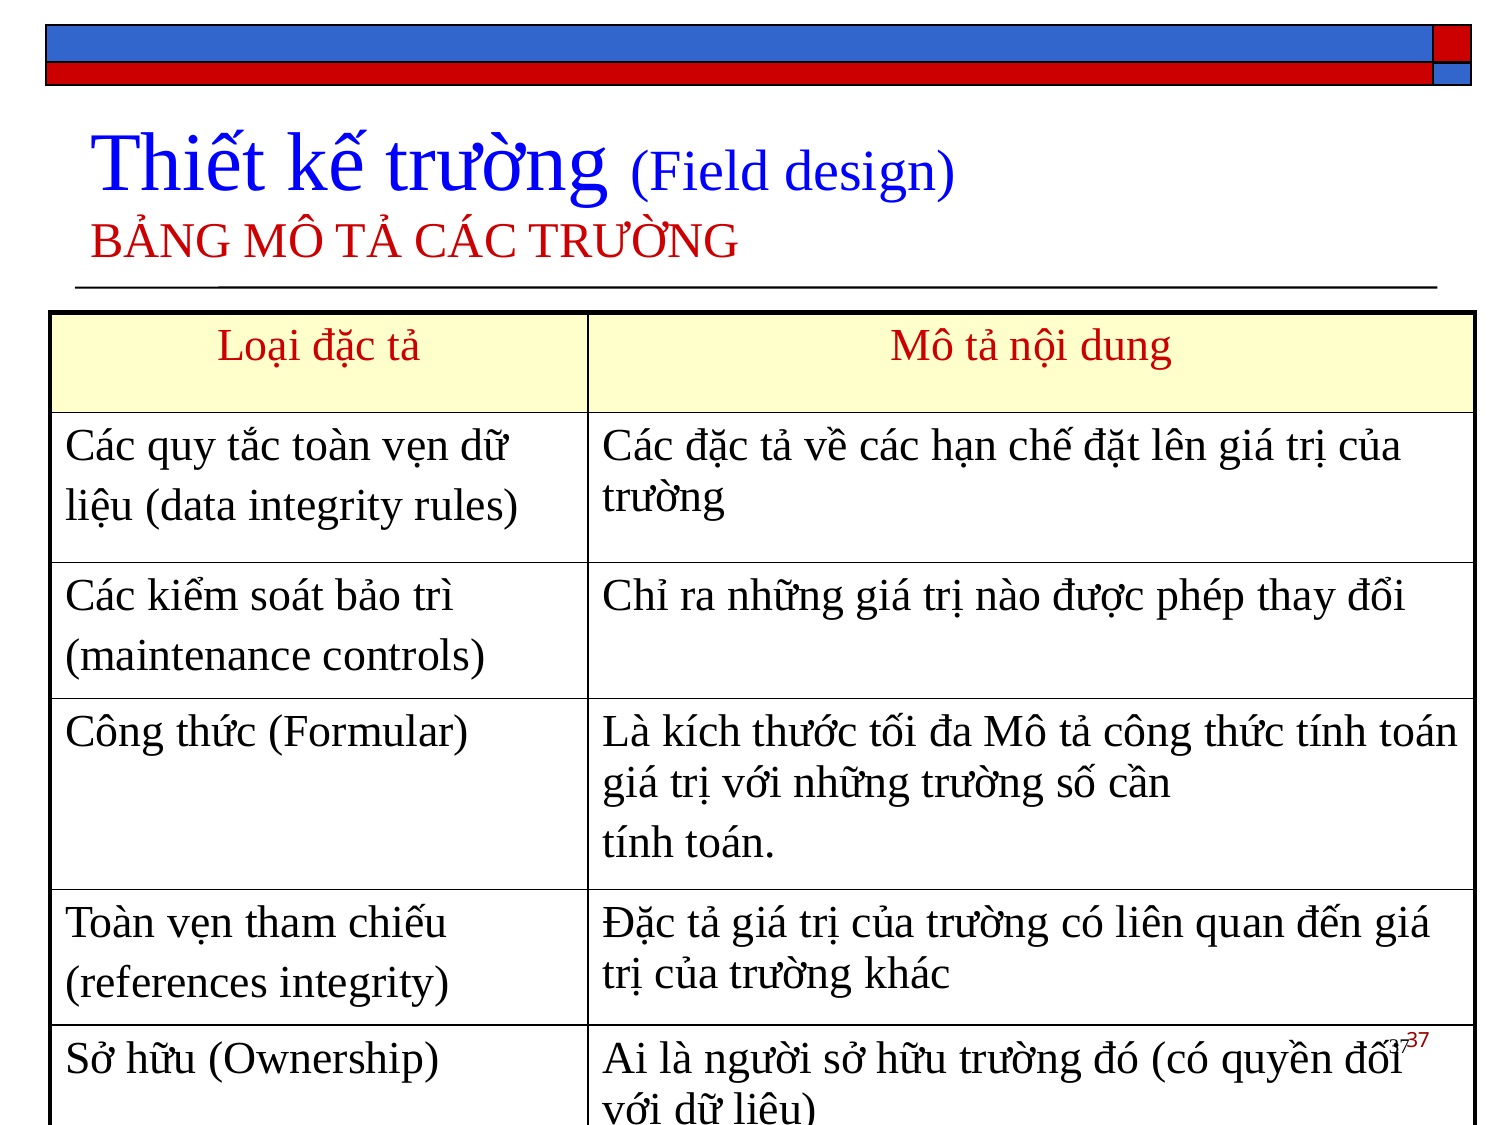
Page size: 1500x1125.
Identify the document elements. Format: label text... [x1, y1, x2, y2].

table_header Loại đặc tả [52, 315, 587, 412]
title Thiết kế trường (Field design) BẢNG MÔ TẢ CÁC TRƯỜNG [75, 87, 1425, 275]
table_cell Toàn vẹn tham chiếu (references integrity) [52, 890, 587, 1024]
slide_number 37 [1112, 1025, 1425, 1100]
table_cell Ai là người sở hữu trường đó (có quyền đối với dữ liệu) [589, 1026, 1473, 1125]
table_cell Các quy tắc toàn vẹn dữ liệu (data integrity rules) [52, 413, 587, 562]
table_header Mô tả nội dung [589, 315, 1473, 412]
table_cell Các kiểm soát bảo trì (maintenance controls) [52, 563, 587, 698]
table_cell Các đặc tả về các hạn chế đặt lên giá trị của trường [589, 413, 1473, 562]
table_cell Là kích thước tối đa Mô tả công thức tính toán giá trị với những trường số cần tính toán. [589, 699, 1473, 889]
table_cell Công thức (Formular) [52, 699, 587, 889]
table_cell Sở hữu (Ownership) [52, 1026, 587, 1125]
table_cell Chỉ ra những giá trị nào được phép thay đổi [589, 563, 1473, 698]
table_cell Đặc tả giá trị của trường có liên quan đến giá trị của trường khác [589, 890, 1473, 1024]
